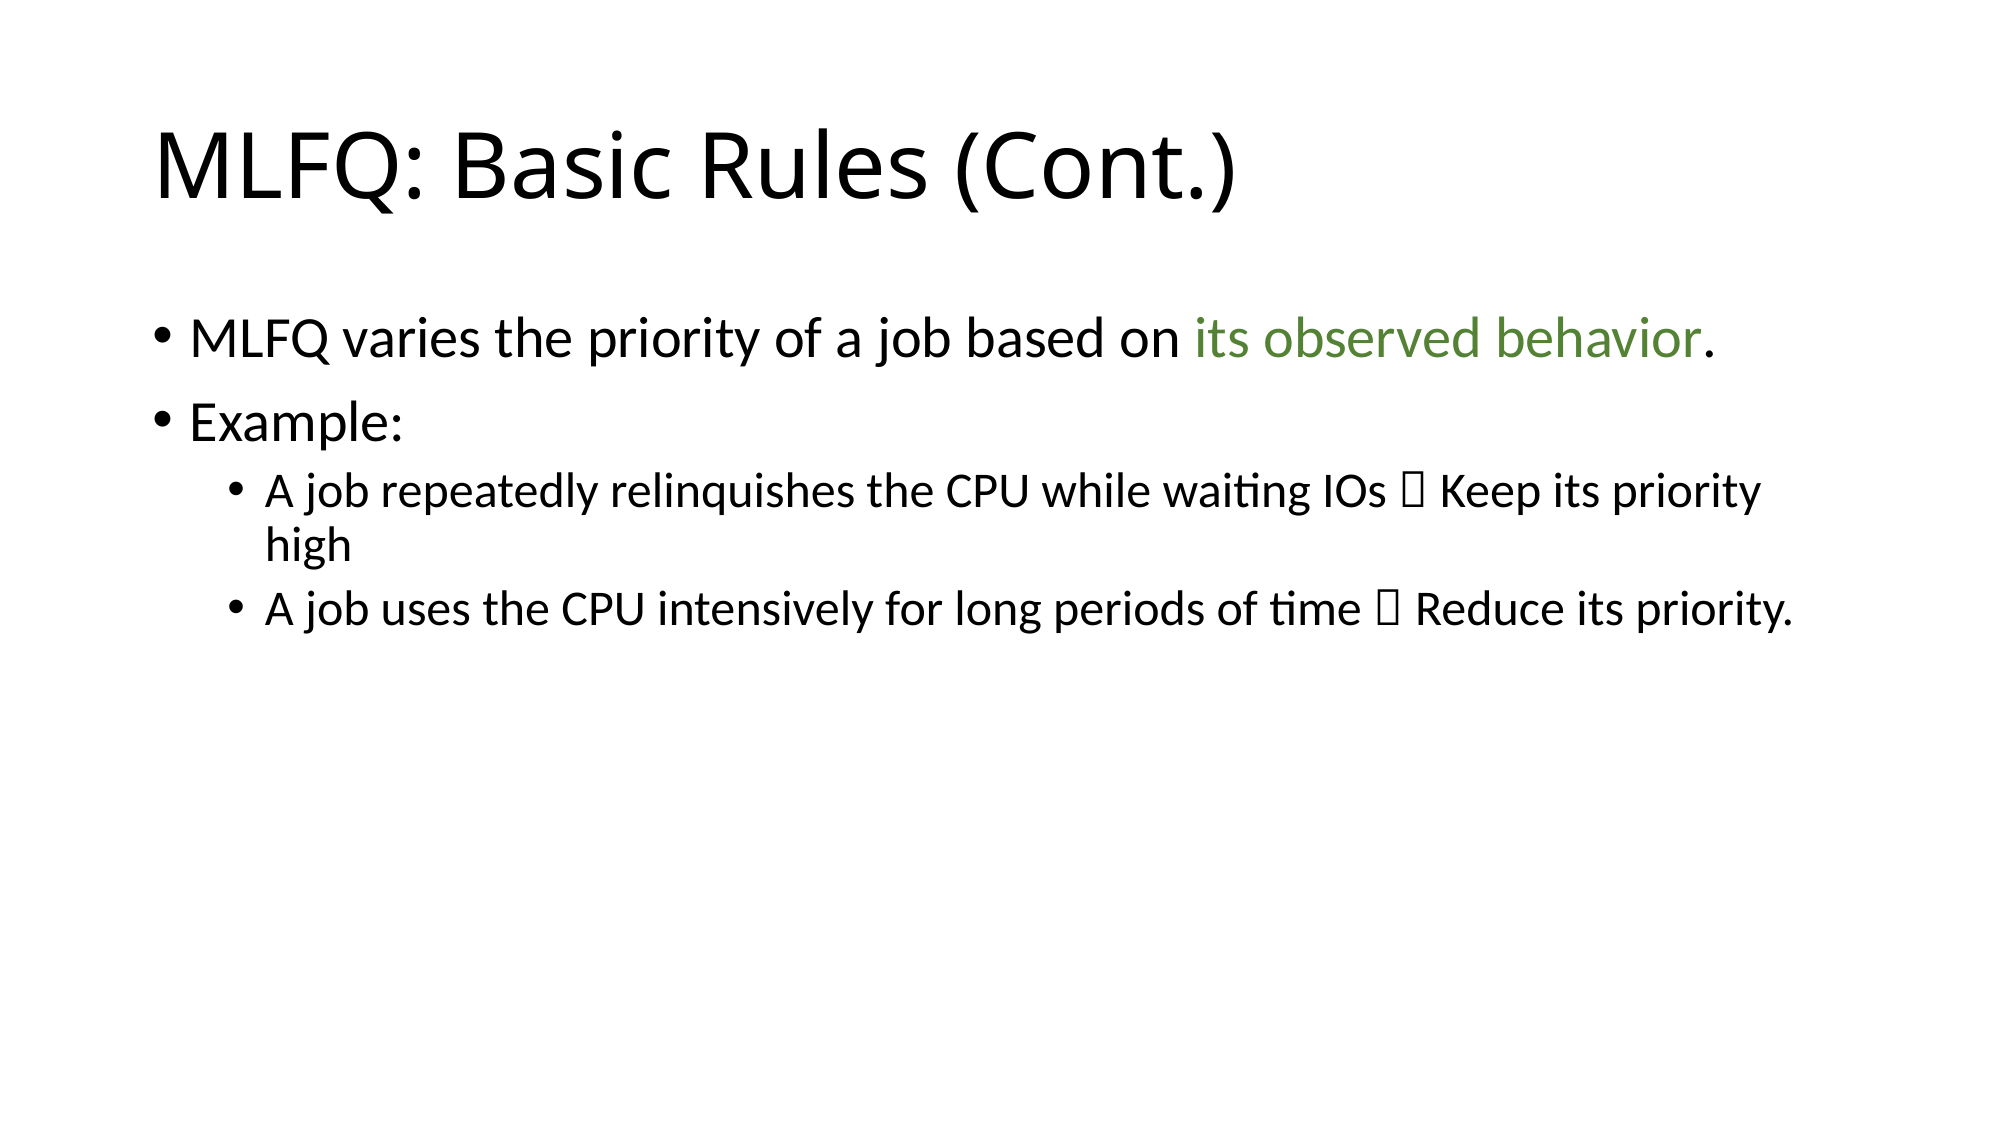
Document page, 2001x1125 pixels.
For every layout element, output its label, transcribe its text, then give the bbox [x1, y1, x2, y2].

list MLFQ varies the priority of a job based on its observed behavior. Example: A job repeatedly relinquishes the CPU while waiting IOs  Keep its priority high A job uses the CPU intensively for long periods of time  Reduce its priority. [137, 299, 1863, 1014]
title MLFQ: Basic Rules (Cont.) [137, 59, 1863, 278]
